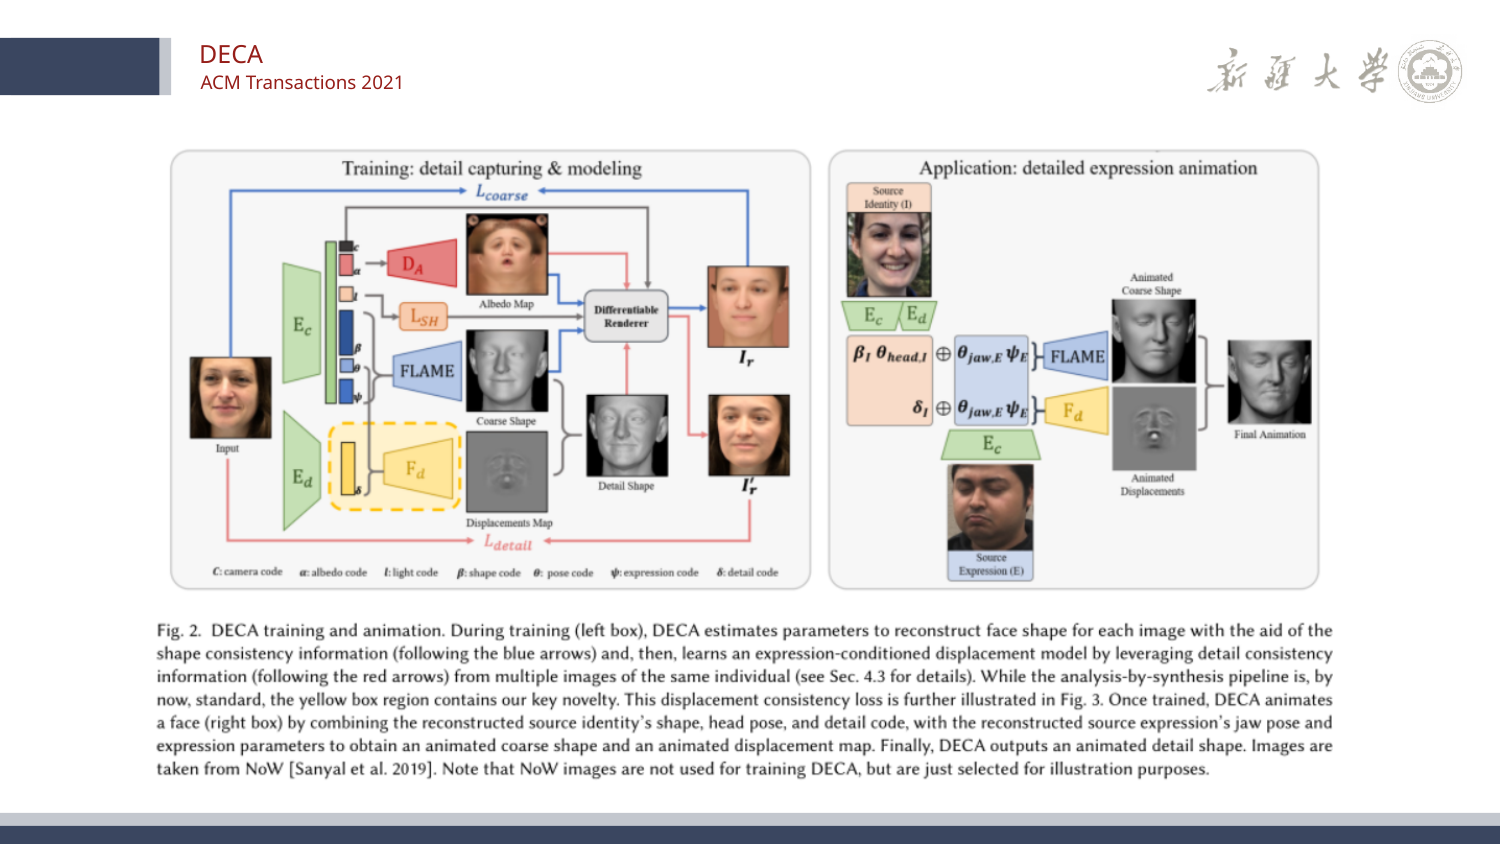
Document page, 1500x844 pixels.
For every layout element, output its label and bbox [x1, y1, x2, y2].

text_box [0, 33, 1500, 844]
picture [147, 114, 1359, 794]
